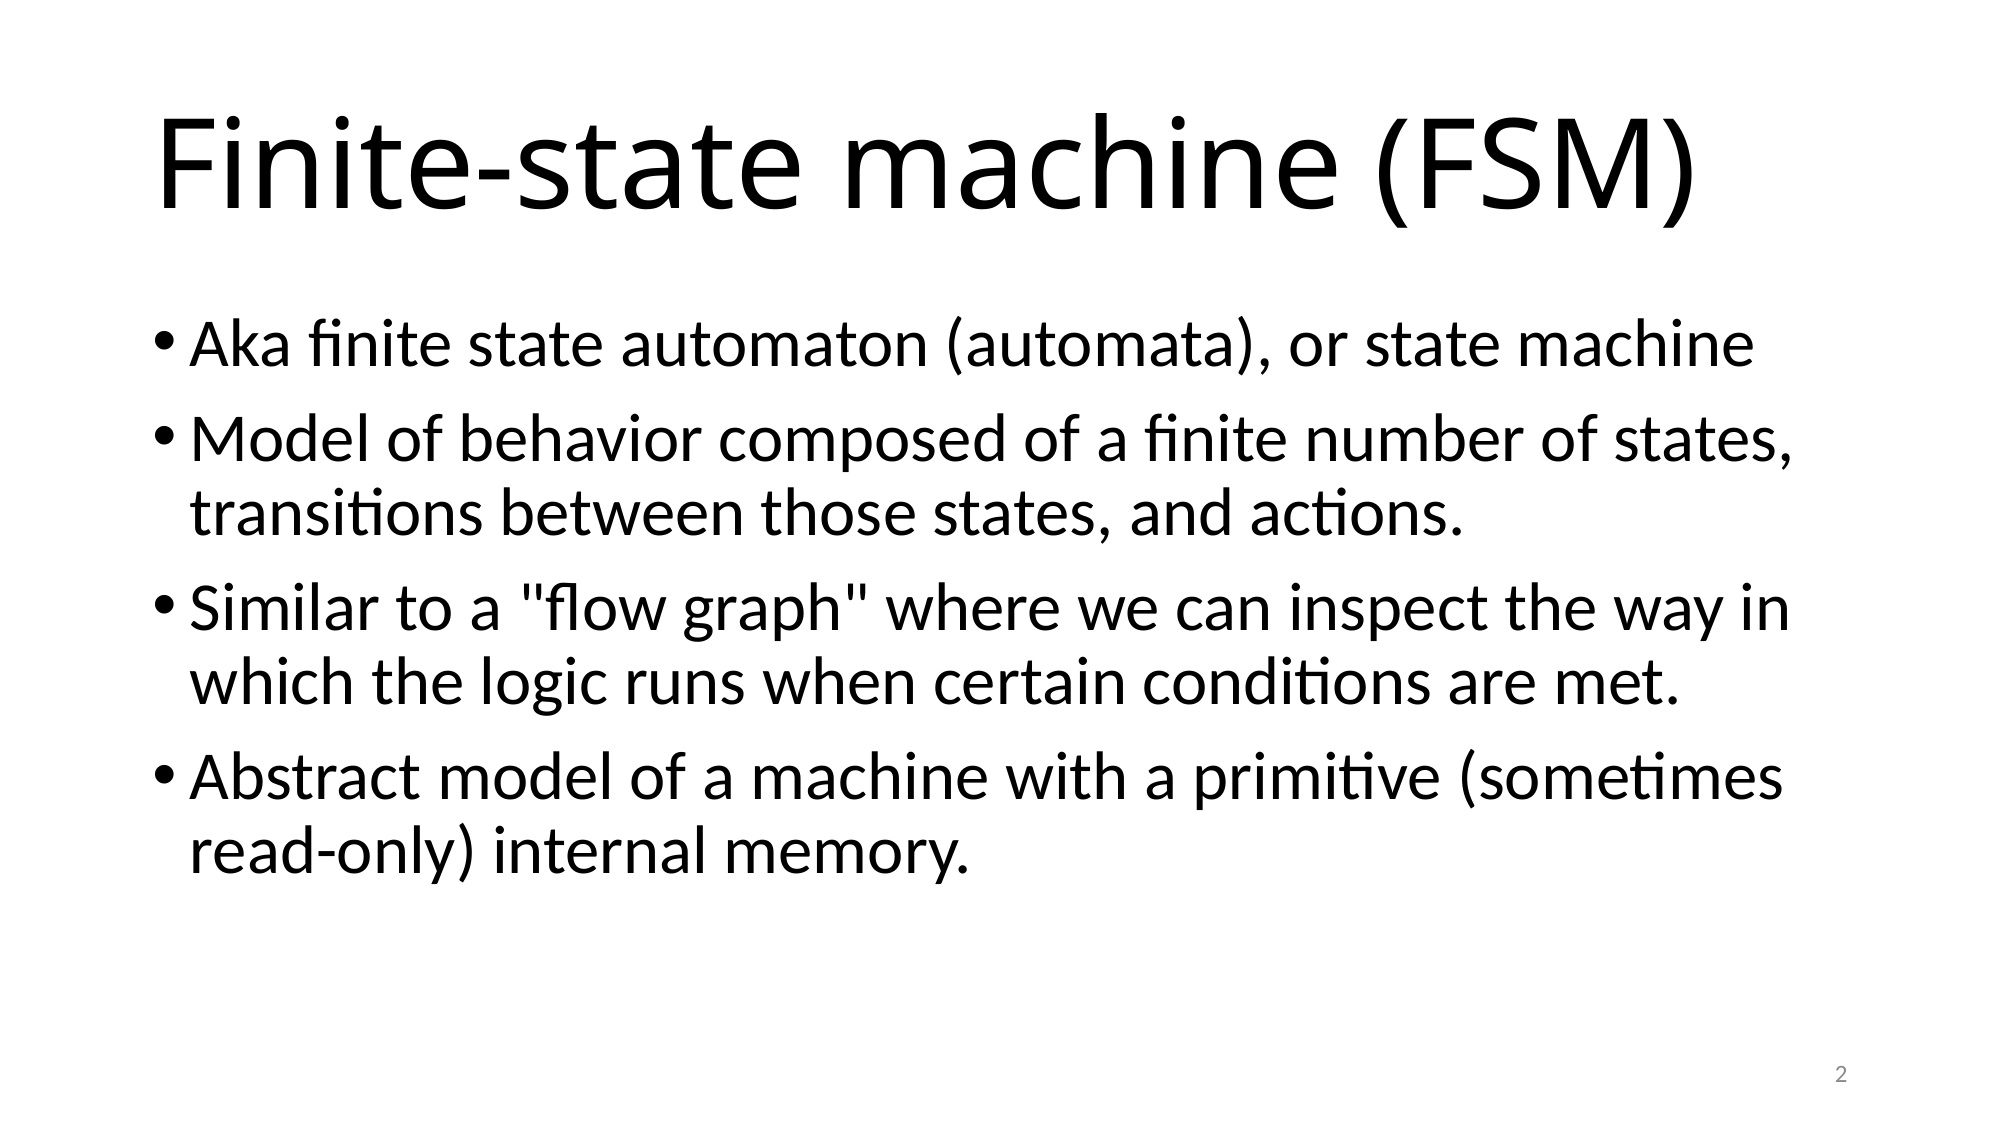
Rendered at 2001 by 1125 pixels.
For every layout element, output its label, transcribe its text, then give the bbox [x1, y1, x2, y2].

list Aka finite state automaton (automata), or state machine Model of behavior composed of a finite number of states, transitions between those states, and actions. Similar to a "flow graph" where we can inspect the way in which the logic runs when certain conditions are met. Abstract model of a machine with a primitive (sometimes read-only) internal memory. [137, 299, 1863, 1014]
slide_number 2 [1412, 1042, 1863, 1103]
title Finite-state machine (FSM) [137, 59, 1863, 278]
